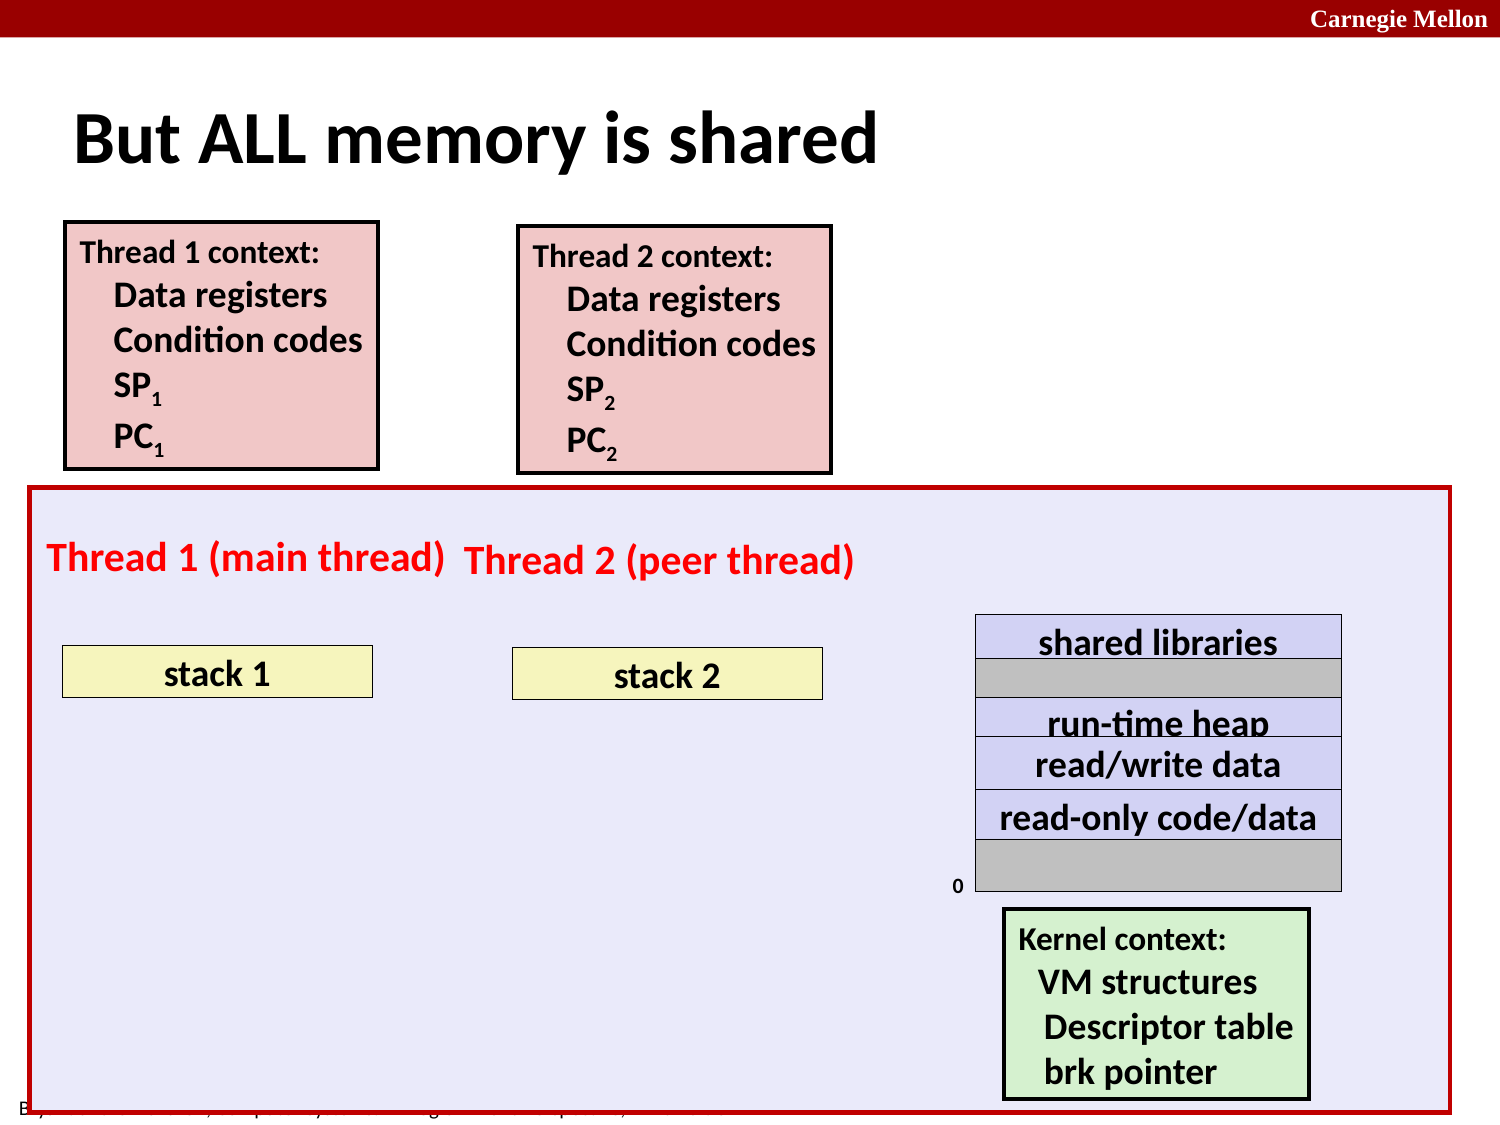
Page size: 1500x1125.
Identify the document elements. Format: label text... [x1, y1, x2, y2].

text_box 0 [937, 863, 979, 905]
text_box [975, 658, 1342, 697]
text_box Thread 2 (peer thread) [448, 525, 871, 591]
text_box [975, 838, 1342, 892]
title But ALL memory is shared [58, 71, 1305, 197]
text_box run-time heap [975, 697, 1342, 736]
text_box Thread 1 (main thread) [31, 522, 461, 587]
text_box Kernel context: VM structures Descriptor table brk pointer [1003, 909, 1310, 1099]
text_box stack 2 [512, 647, 822, 700]
text_box read-only code/data [975, 788, 1342, 838]
text_box [29, 487, 1450, 1113]
text_box read/write data [975, 736, 1342, 788]
text_box Thread 2 context: Data registers Condition codes SP2 PC2 [517, 226, 832, 474]
text_box shared libraries [975, 614, 1342, 658]
text_box Thread 1 context: Data registers Condition codes SP1 PC1 [64, 222, 379, 470]
text_box stack 1 [62, 644, 372, 698]
